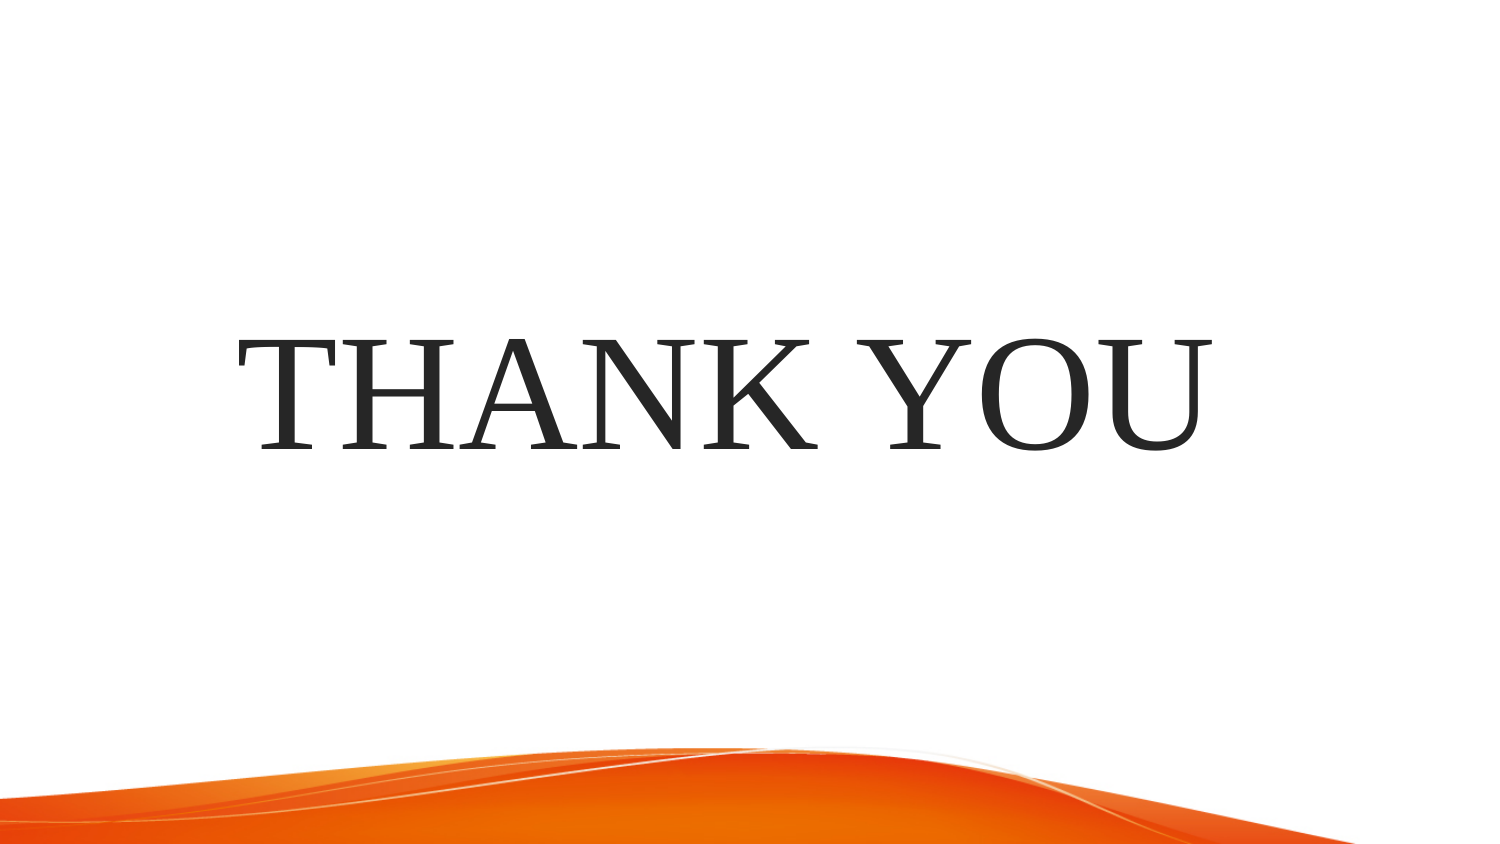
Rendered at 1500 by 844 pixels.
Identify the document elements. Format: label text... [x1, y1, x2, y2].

picture [0, 0, 1500, 844]
text_box THANK YOU [221, 275, 1293, 491]
